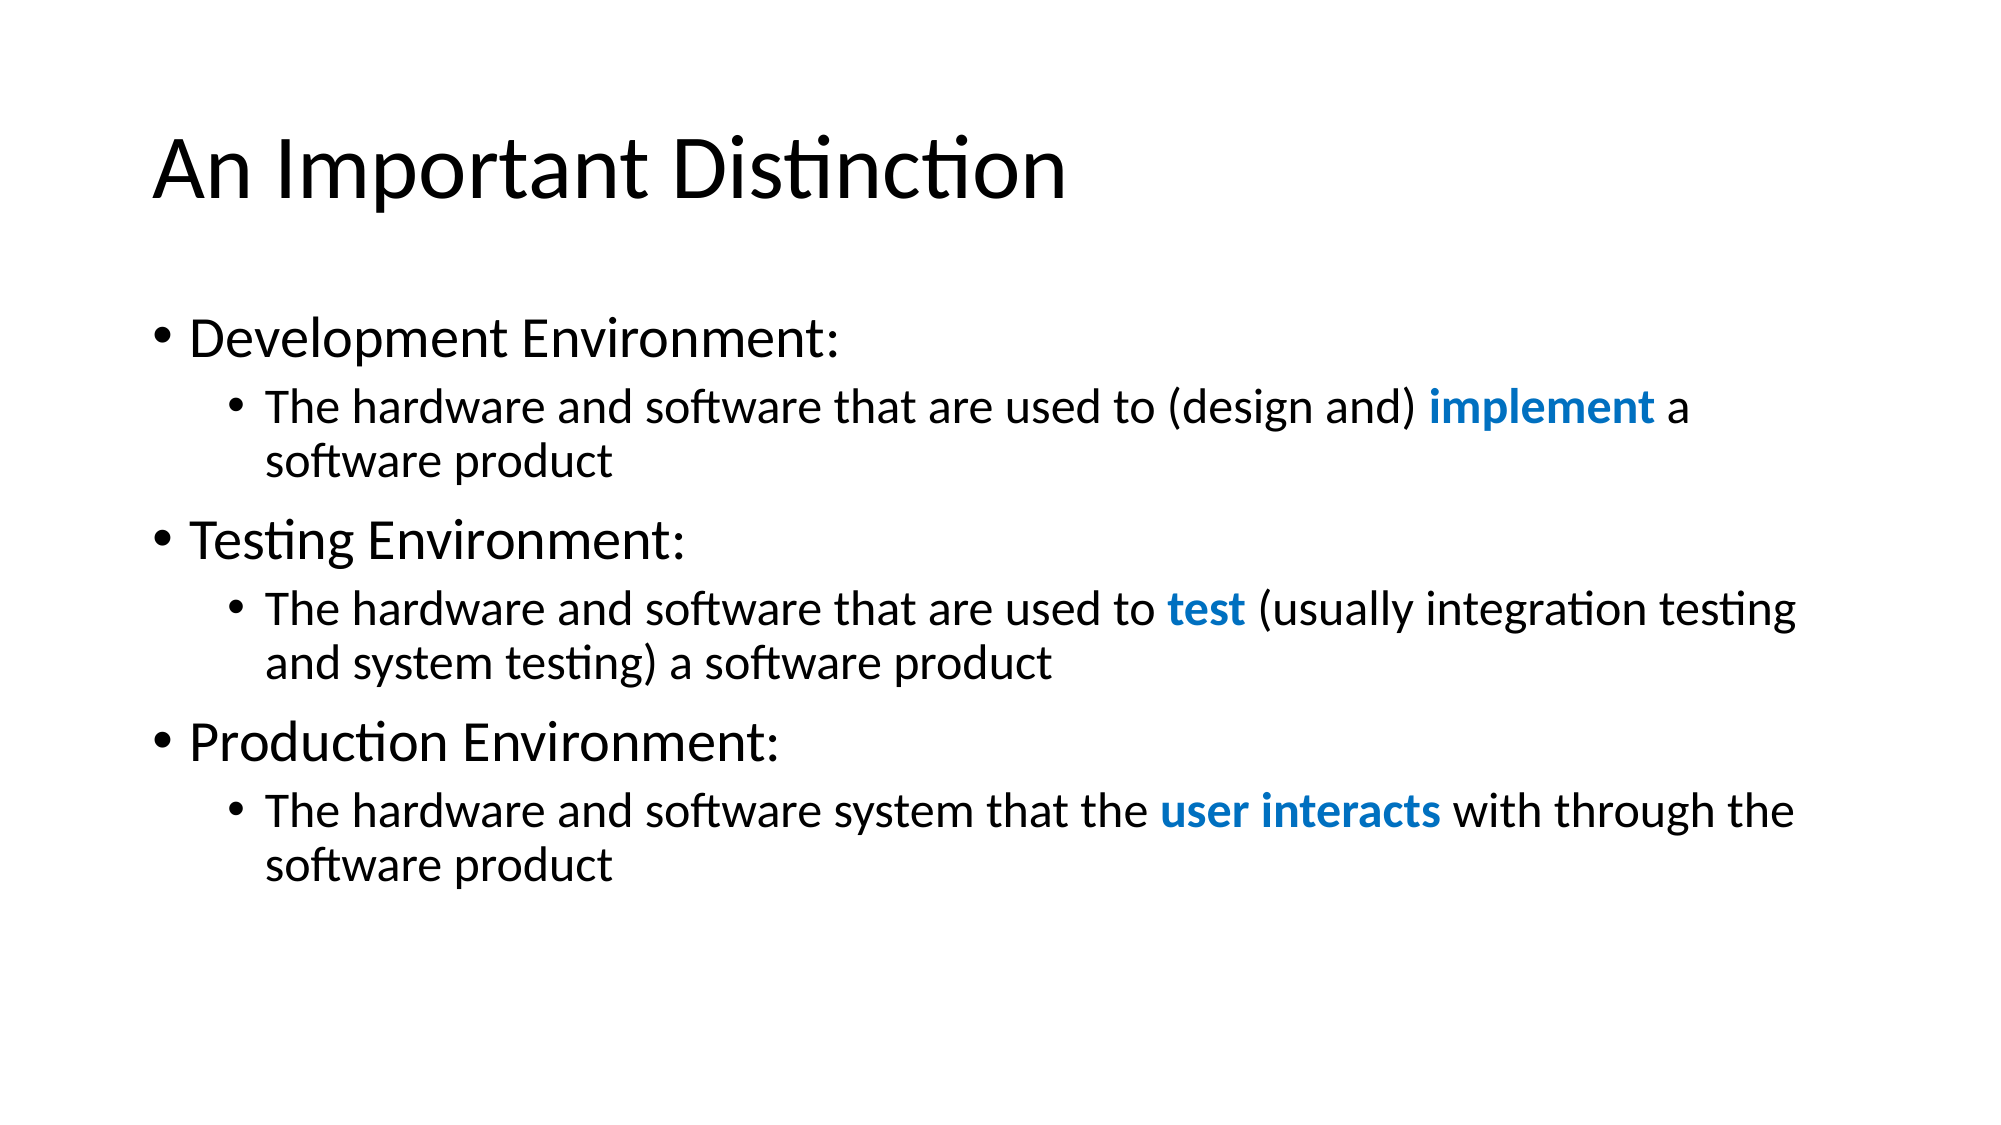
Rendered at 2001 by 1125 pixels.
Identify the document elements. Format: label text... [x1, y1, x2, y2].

list Development Environment: The hardware and software that are used to (design and) implement a software product Testing Environment: The hardware and software that are used to test (usually integration testing and system testing) a software product Production Environment: The hardware and software system that the user interacts with through the software product [137, 299, 1863, 1014]
title An Important Distinction [137, 59, 1863, 278]
